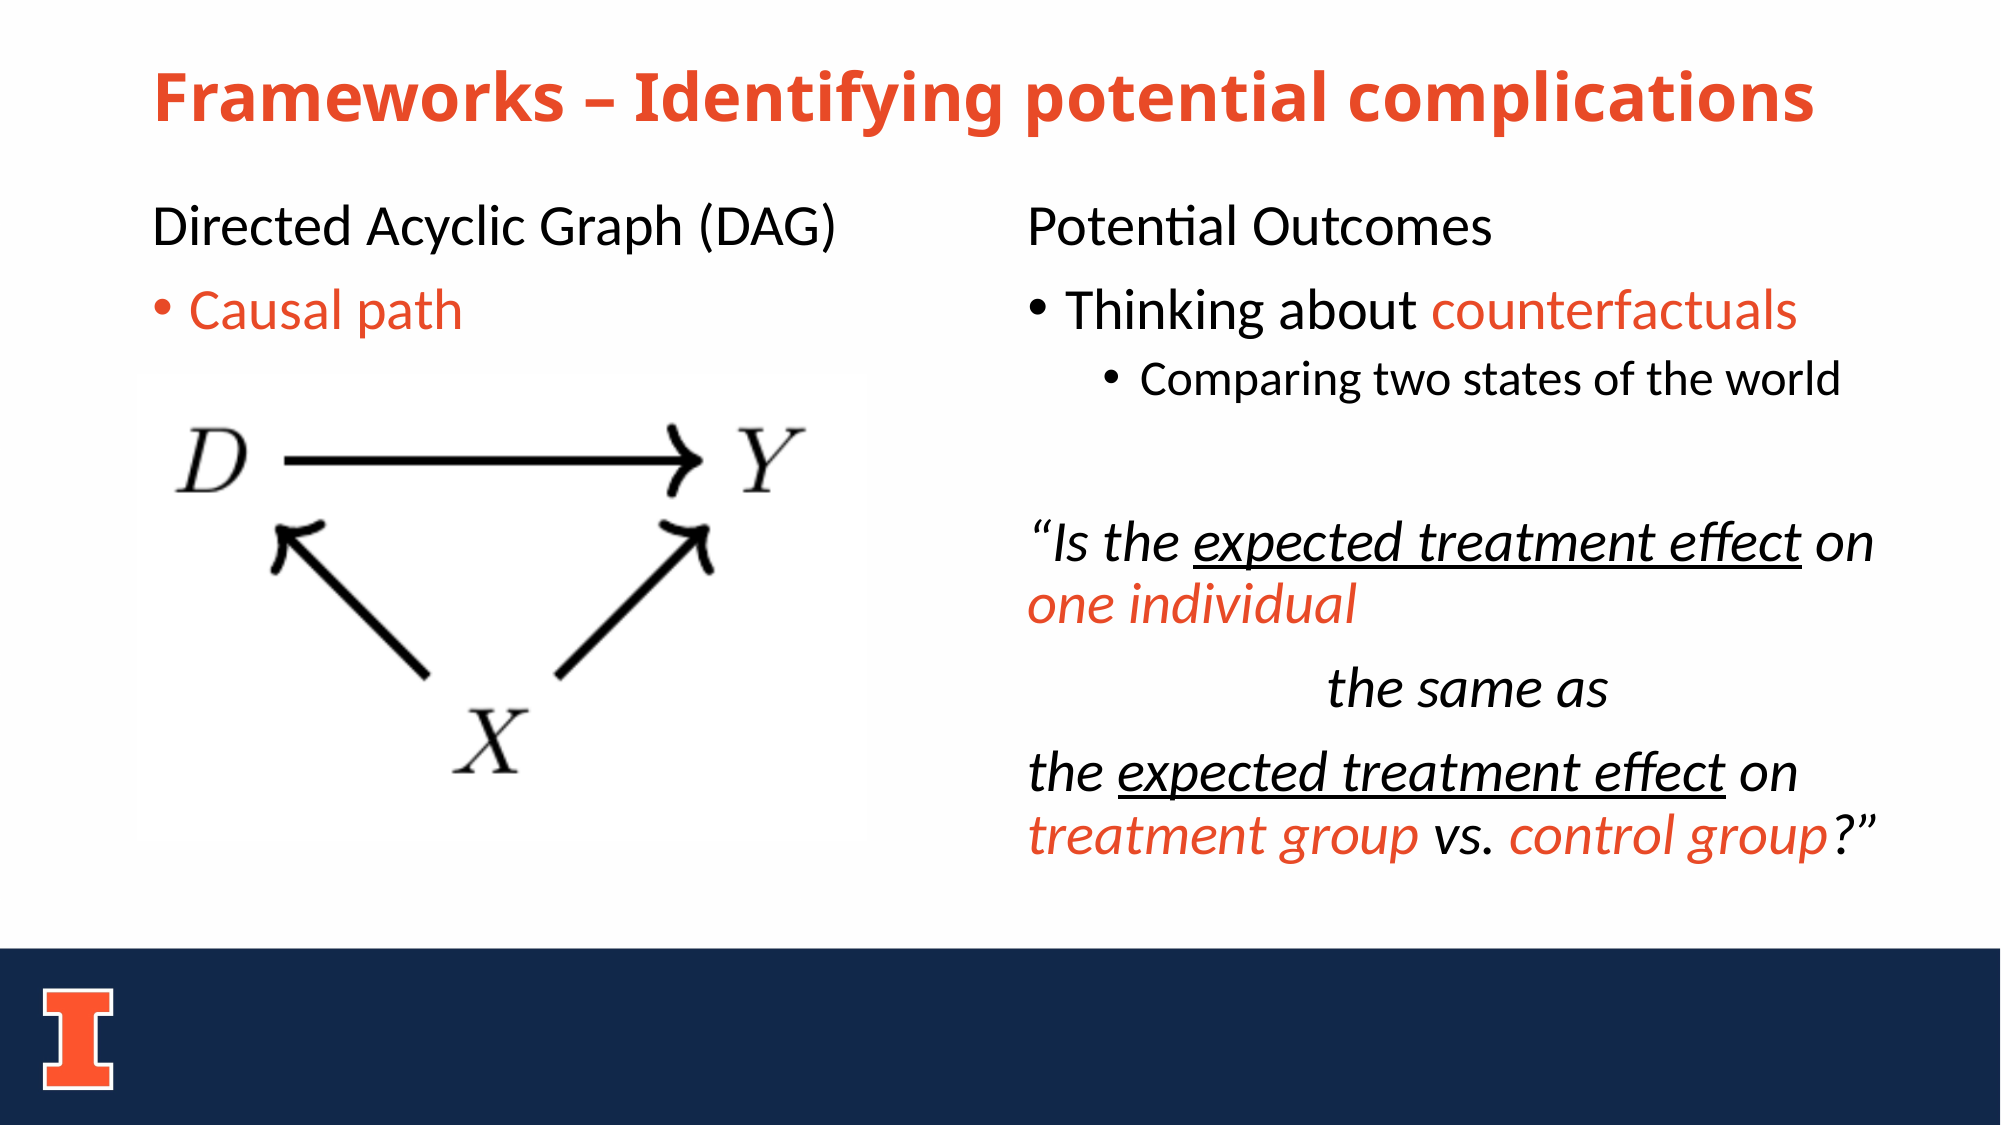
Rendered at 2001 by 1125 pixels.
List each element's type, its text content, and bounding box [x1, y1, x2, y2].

title Frameworks – Identifying potential complications [137, 56, 1863, 155]
list Directed Acyclic Graph (DAG) Causal path [137, 187, 988, 939]
list Potential Outcomes Thinking about counterfactuals Comparing two states of the world “Is the expected treatment effect on one individual the same as the expected treatment effect on treatment group vs. control group?” [1012, 187, 1924, 939]
picture [0, 0, 2001, 1125]
